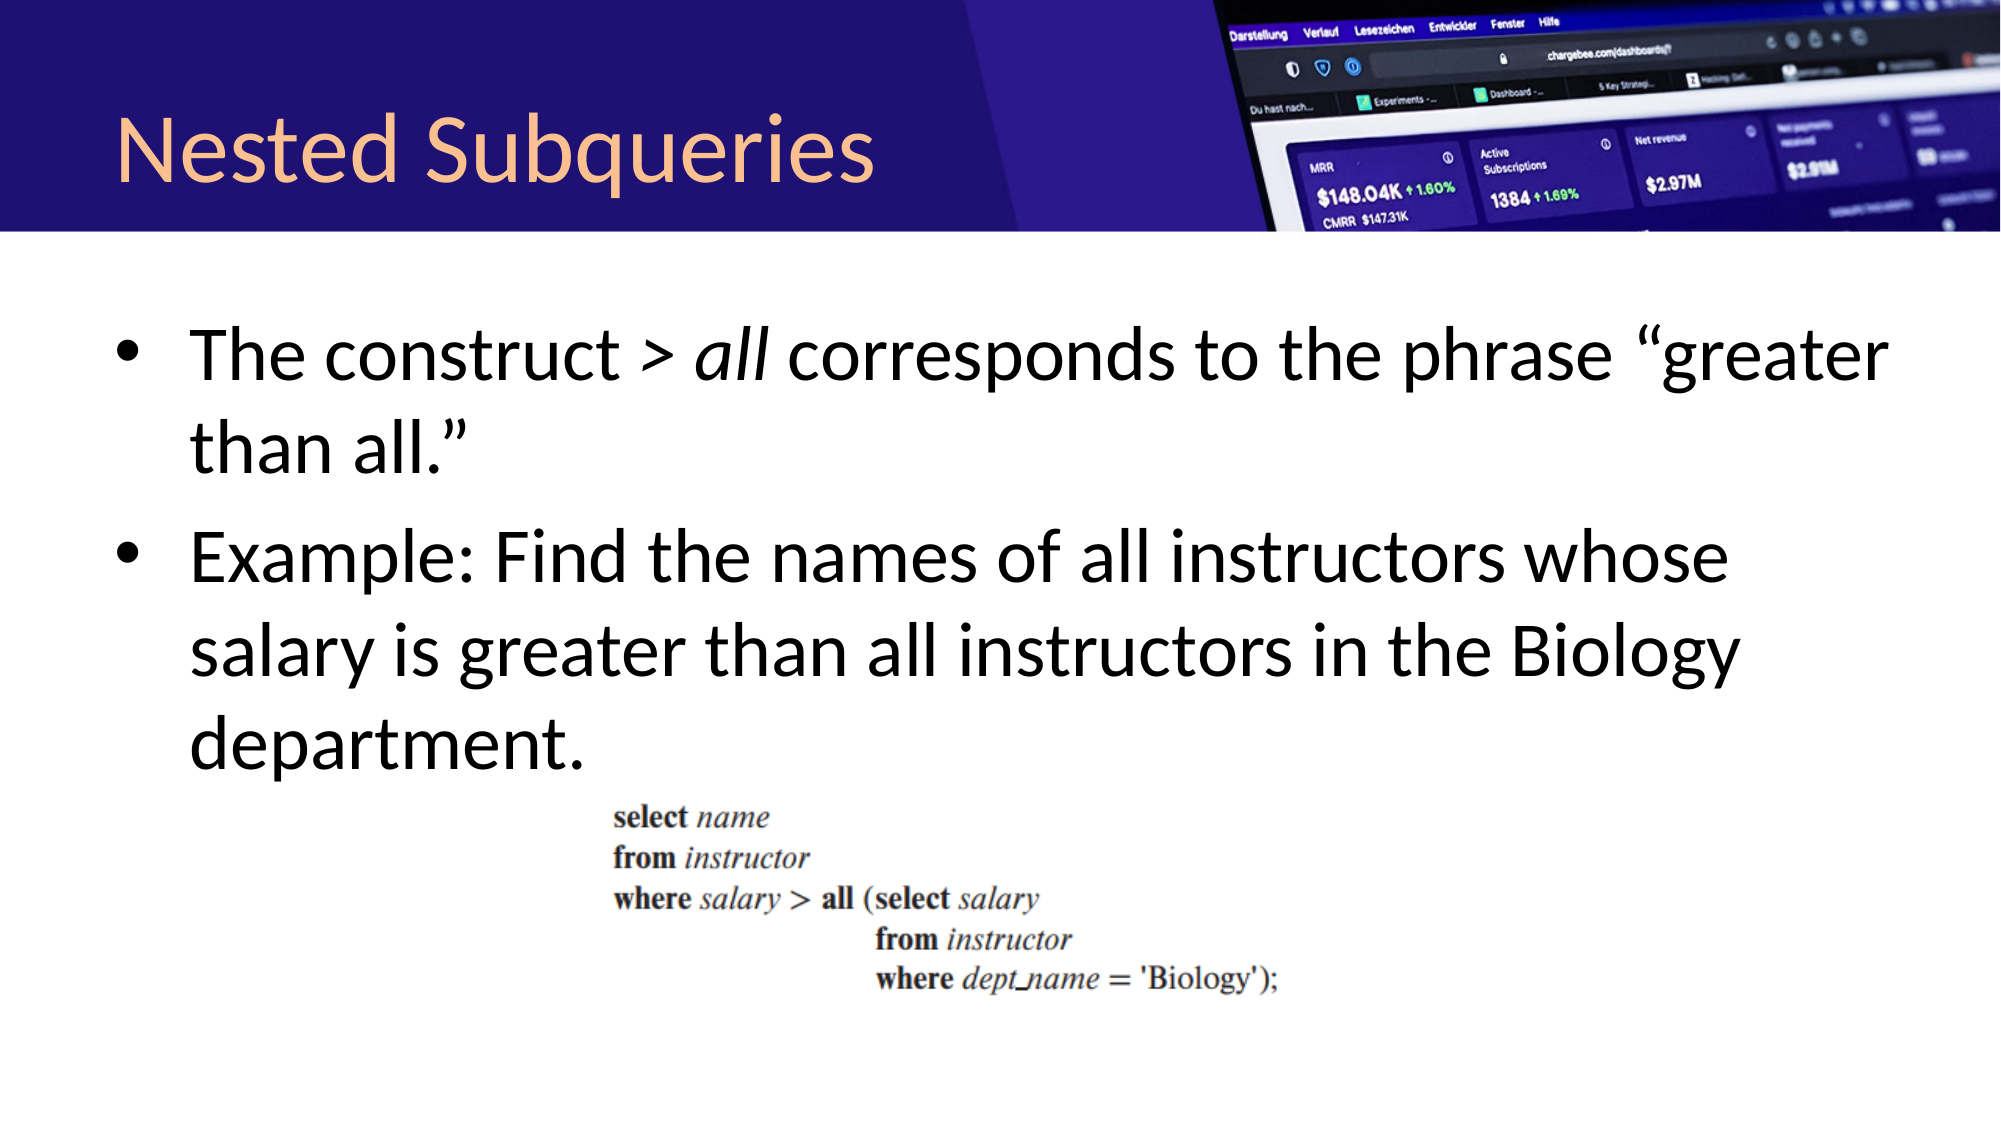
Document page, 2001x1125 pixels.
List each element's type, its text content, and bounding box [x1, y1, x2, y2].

picture [0, 0, 2001, 1125]
list The construct > all corresponds to the phrase “greater than all.” Example: Find the names of all instructors whose salary is greater than all instructors in the Biology department. [99, 295, 1913, 1034]
title Nested Subqueries [99, 22, 1913, 262]
